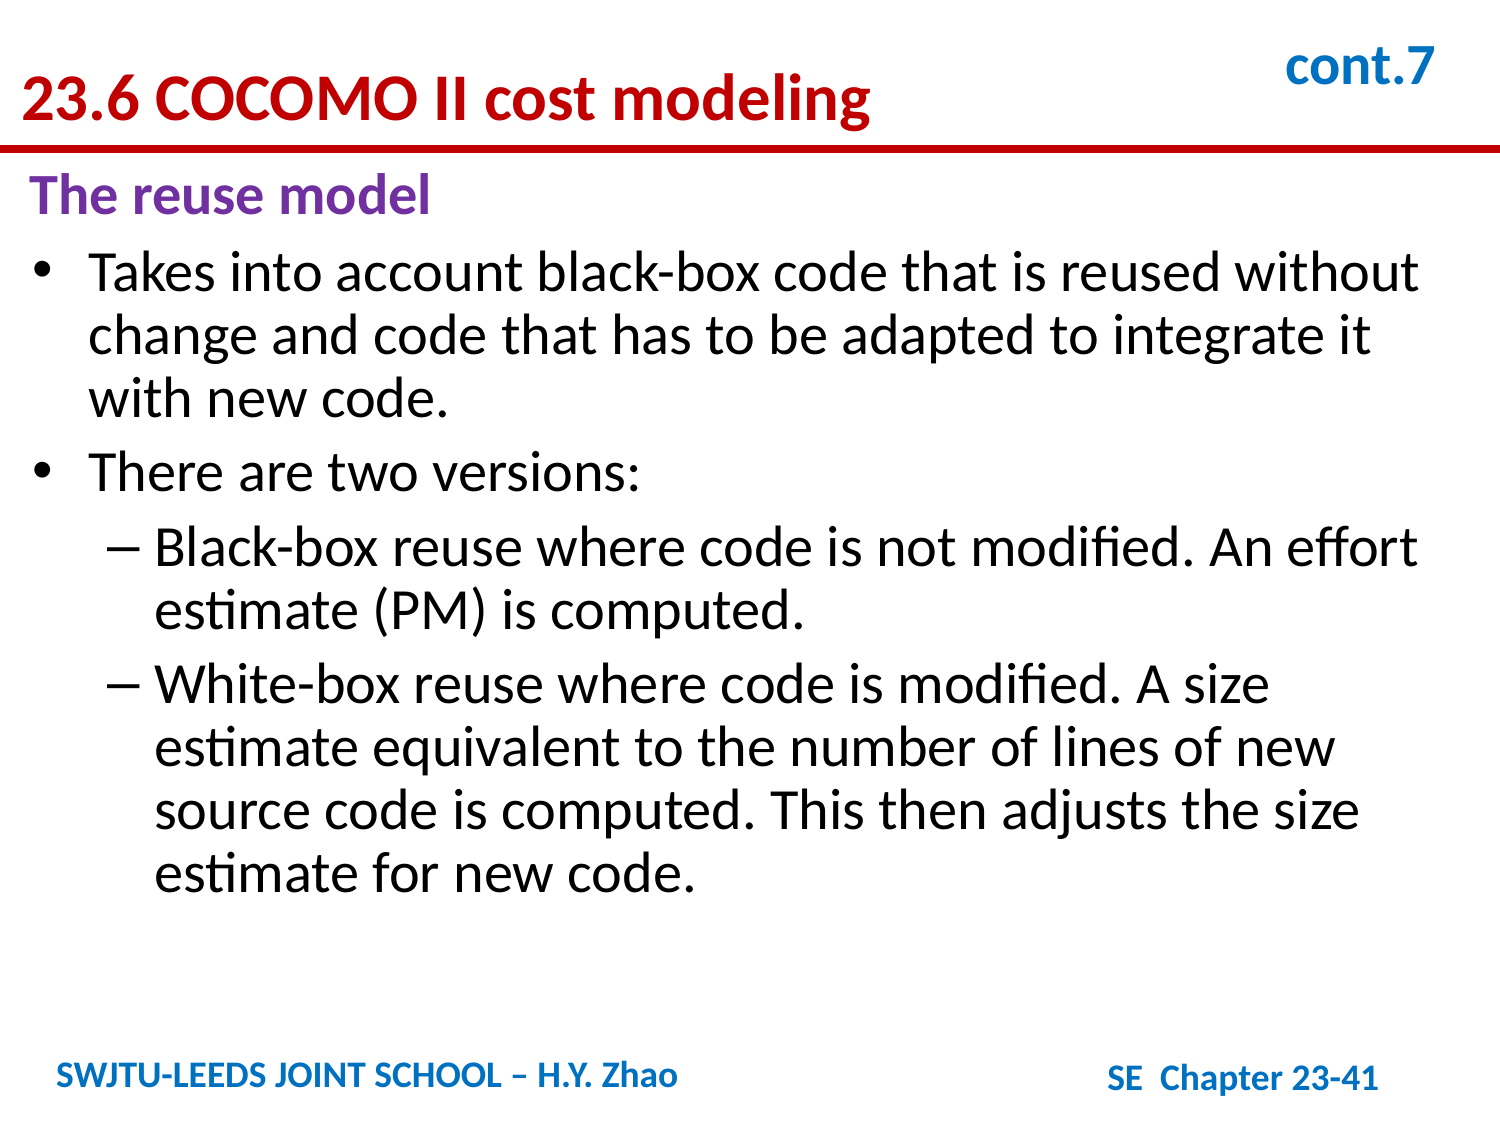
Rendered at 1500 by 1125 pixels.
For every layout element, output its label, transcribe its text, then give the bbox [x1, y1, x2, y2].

text_box 23.6 COCOMO II cost modeling [6, 30, 1271, 142]
text_box Takes into account black-box code that is reused without change and code that has to be adapted to integrate it with new code. There are two versions: Black-box reuse where code is not modified. An effort estimate (PM) is computed. White-box reuse where code is modified. A size estimate equivalent to the number of lines of new source code is computed. This then adjusts the size estimate for new code. [17, 233, 1469, 976]
footer SWJTU-LEEDS JOINT SCHOOL – H.Y. Zhao [41, 1042, 988, 1103]
text_box cont.7 [1270, 30, 1495, 104]
slide_number SE Chapter 23-41 [1092, 1045, 1484, 1106]
text_box The reuse model [14, 149, 447, 234]
